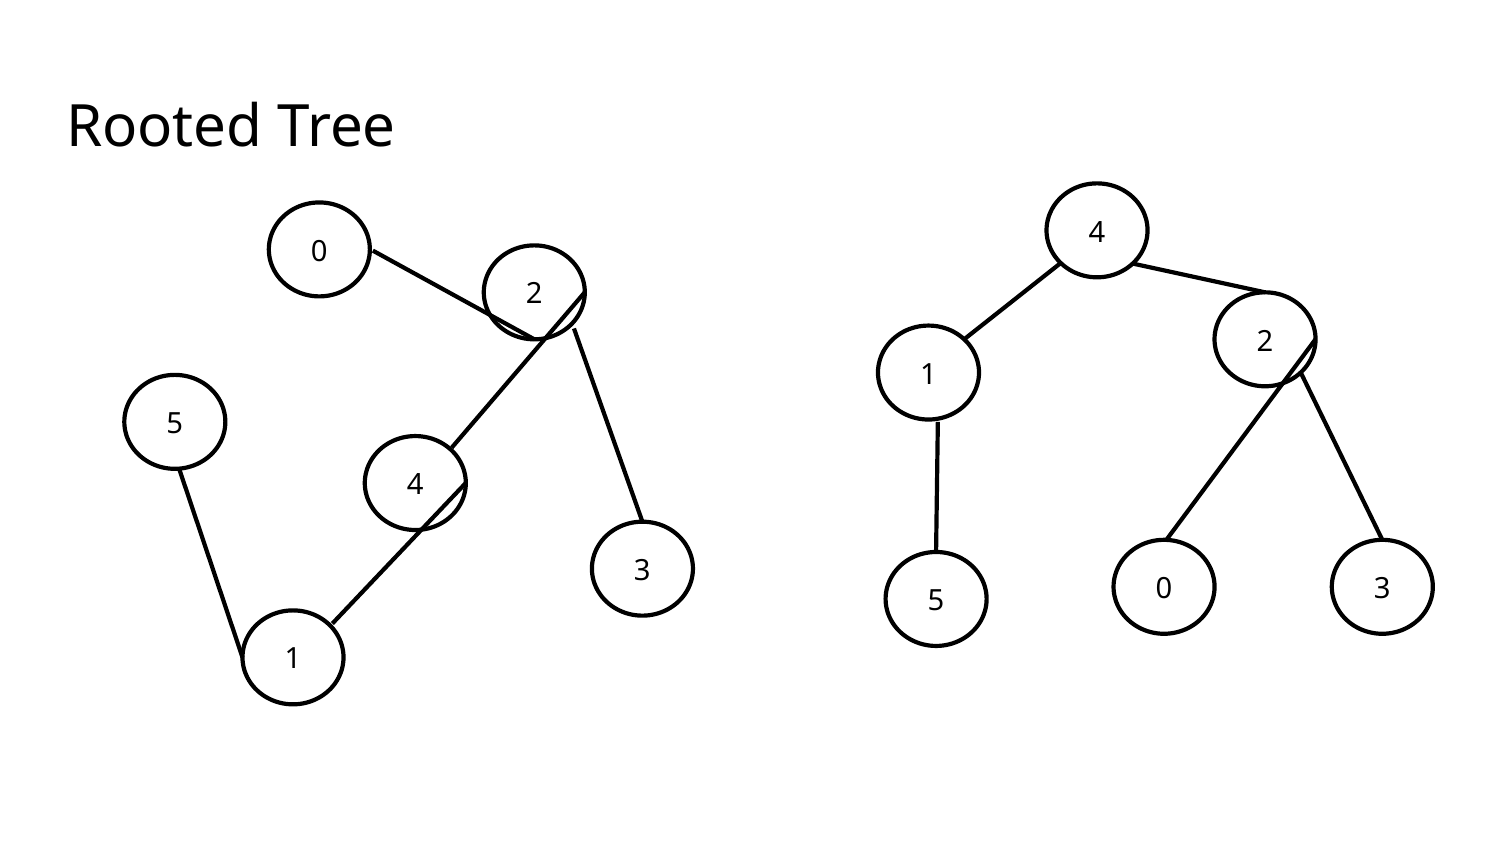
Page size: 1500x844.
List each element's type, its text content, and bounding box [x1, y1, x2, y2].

text_box 5 [883, 550, 989, 649]
text_box 3 [589, 519, 696, 618]
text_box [573, 328, 643, 522]
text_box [1132, 263, 1266, 293]
text_box 2 [482, 243, 587, 342]
title Rooted Tree [49, 71, 1451, 169]
text_box 1 [875, 323, 982, 422]
text_box 0 [266, 200, 372, 299]
text_box 2 [1212, 290, 1318, 389]
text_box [963, 263, 1061, 340]
text_box 4 [362, 433, 468, 533]
text_box 0 [1111, 539, 1217, 636]
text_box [1157, 372, 1230, 553]
text_box 4 [1044, 181, 1150, 280]
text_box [451, 325, 499, 448]
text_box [1300, 372, 1383, 541]
text_box 1 [240, 608, 346, 707]
text_box 5 [122, 372, 228, 471]
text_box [935, 421, 939, 553]
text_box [372, 250, 484, 293]
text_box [332, 515, 380, 624]
text_box 3 [1329, 538, 1435, 636]
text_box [178, 467, 258, 625]
